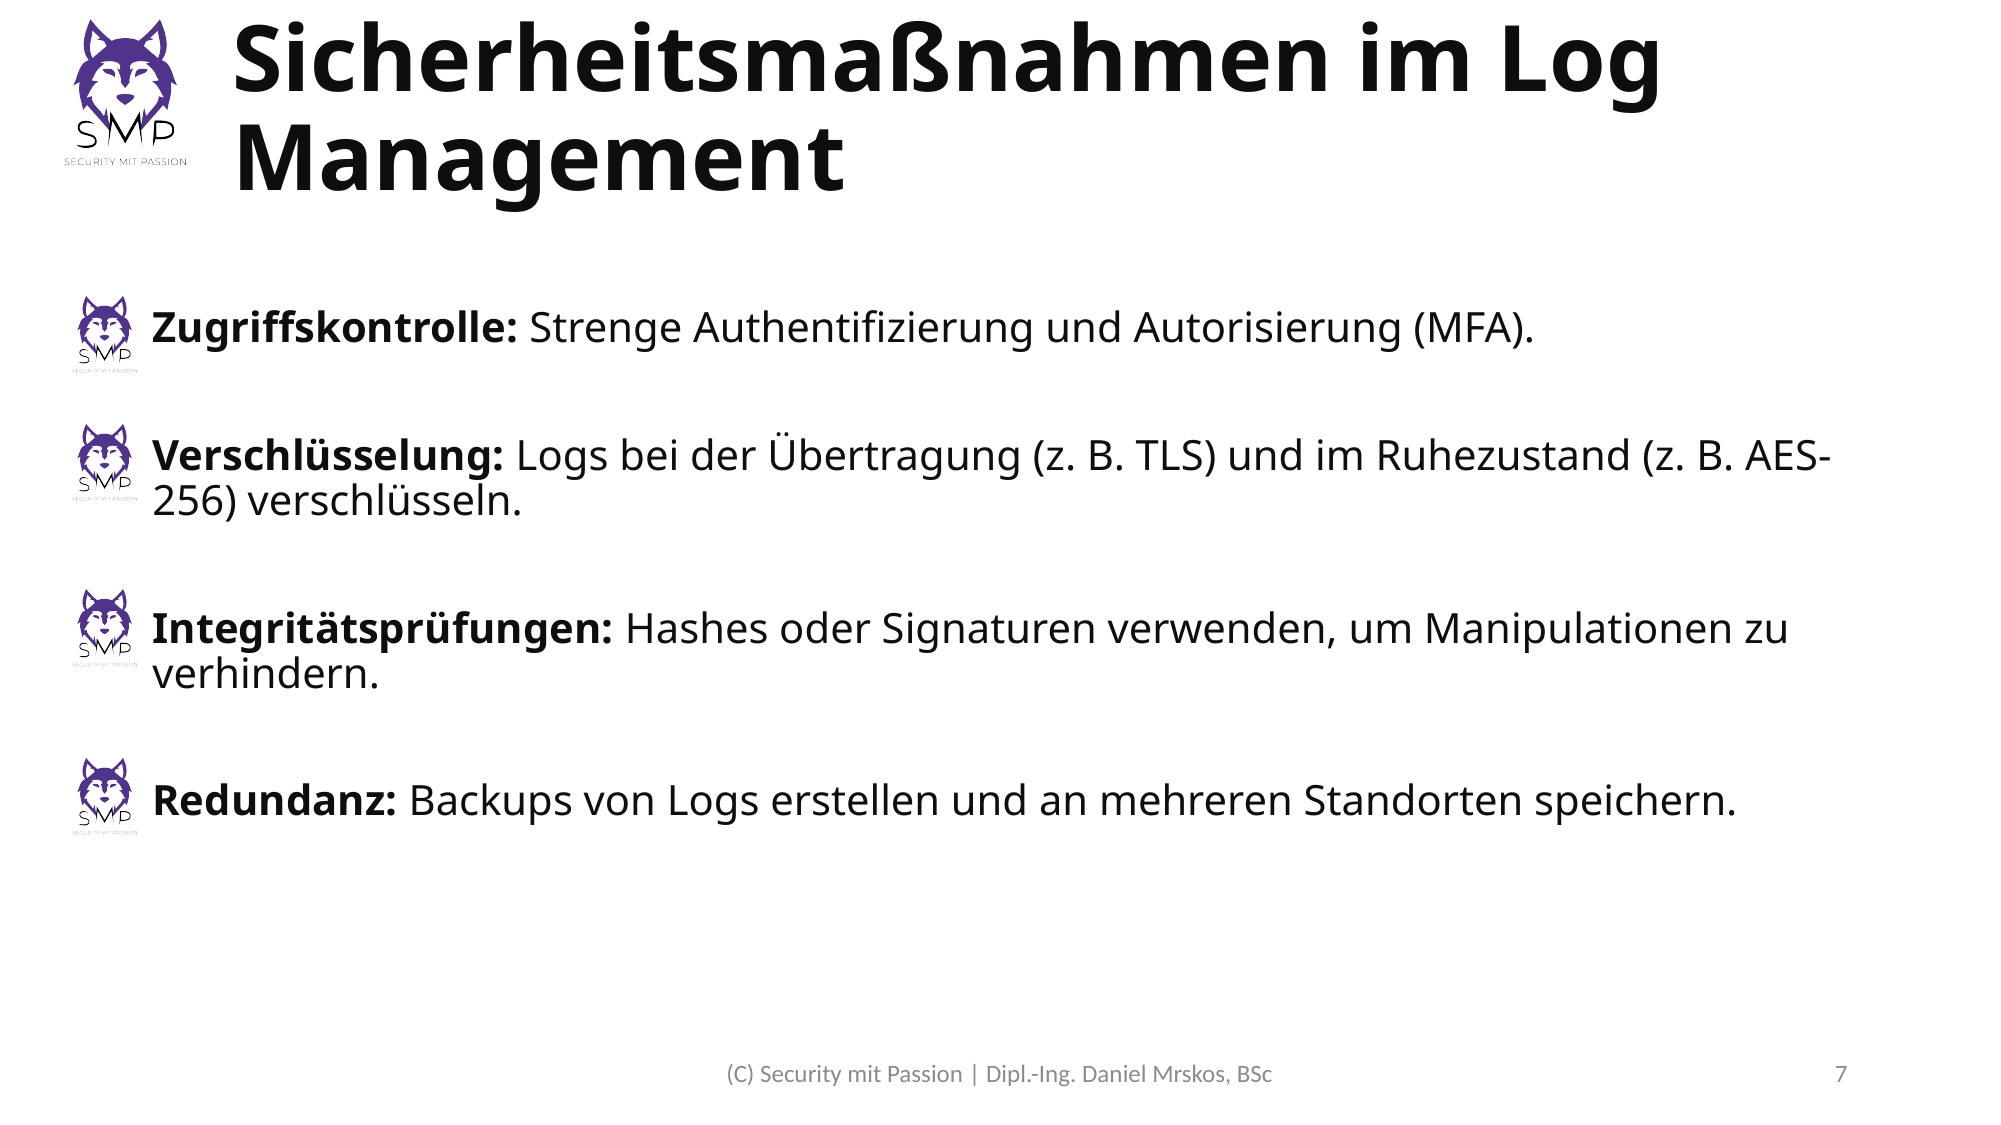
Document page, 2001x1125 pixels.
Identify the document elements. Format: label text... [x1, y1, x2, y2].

picture [55, 285, 154, 384]
footer (C) Security mit Passion | Dipl.-Ing. Daniel Mrskos, BSc [662, 1042, 1338, 1103]
picture [55, 413, 154, 511]
list Zugriffskontrolle: Strenge Authentifizierung und Autorisierung (MFA). Verschlüsselung: Logs bei der Übertragung (z. B. TLS) und im Ruhezustand (z. B. AES-256) verschlüsseln. Integritätsprüfungen: Hashes oder Signaturen verwenden, um Manipulationen zu verhindern. Redundanz: Backups von Logs erstellen und an mehreren Standorten speichern. [137, 299, 1863, 1014]
slide_number 7 [1412, 1042, 1863, 1103]
picture [32, 0, 218, 185]
picture [55, 578, 154, 677]
picture [55, 747, 154, 845]
title Sicherheitsmaßnahmen im Log Management [217, 3, 1943, 221]
